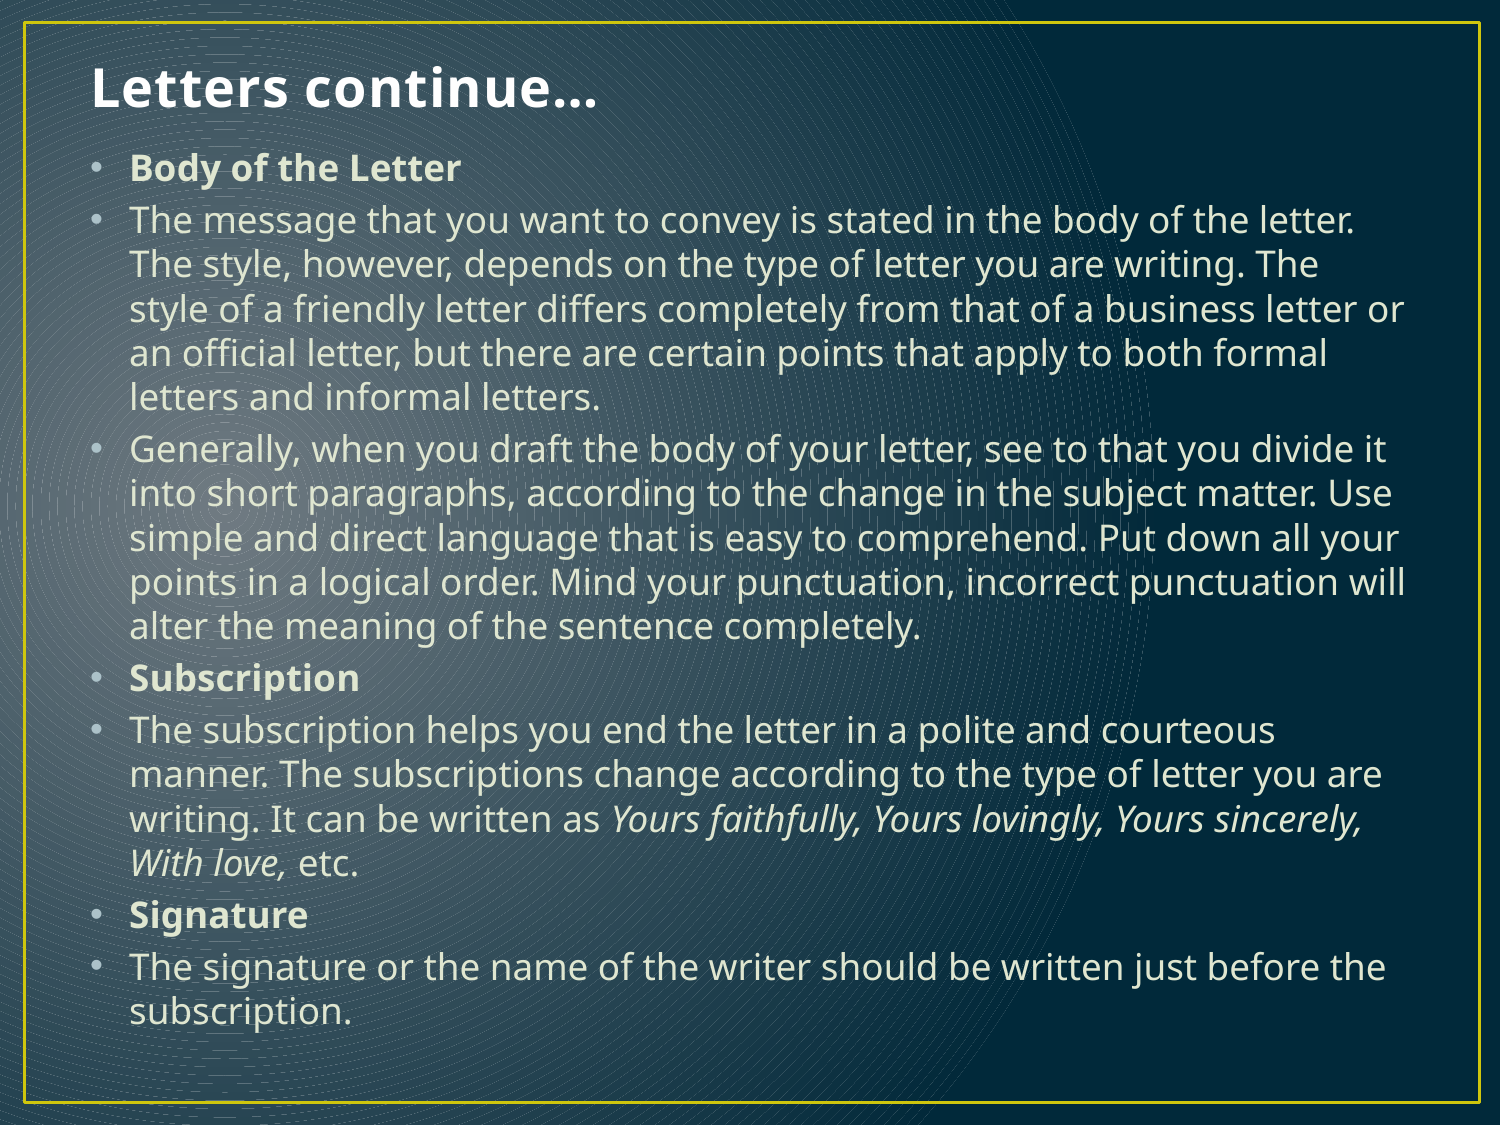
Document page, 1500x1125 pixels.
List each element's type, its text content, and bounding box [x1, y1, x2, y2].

list Body of the Letter The message that you want to convey is stated in the body of the letter. The style, however, depends on the type of letter you are writing. The style of a friendly letter differs completely from that of a business letter or an official letter, but there are certain points that apply to both formal letters and informal letters. Generally, when you draft the body of your letter, see to that you divide it into short paragraphs, according to the change in the subject matter. Use simple and direct language that is easy to comprehend. Put down all your points in a logical order. Mind your punctuation, incorrect punctuation will alter the meaning of the sentence completely. Subscription The subscription helps you end the letter in a polite and courteous manner. The subscriptions change according to the type of letter you are writing. It can be written as Yours faithfully, Yours lovingly, Yours sincerely, With love, etc. Signature The signature or the name of the writer should be written just before the subscription. [75, 137, 1425, 1047]
title Letters continue… [75, 45, 1425, 126]
